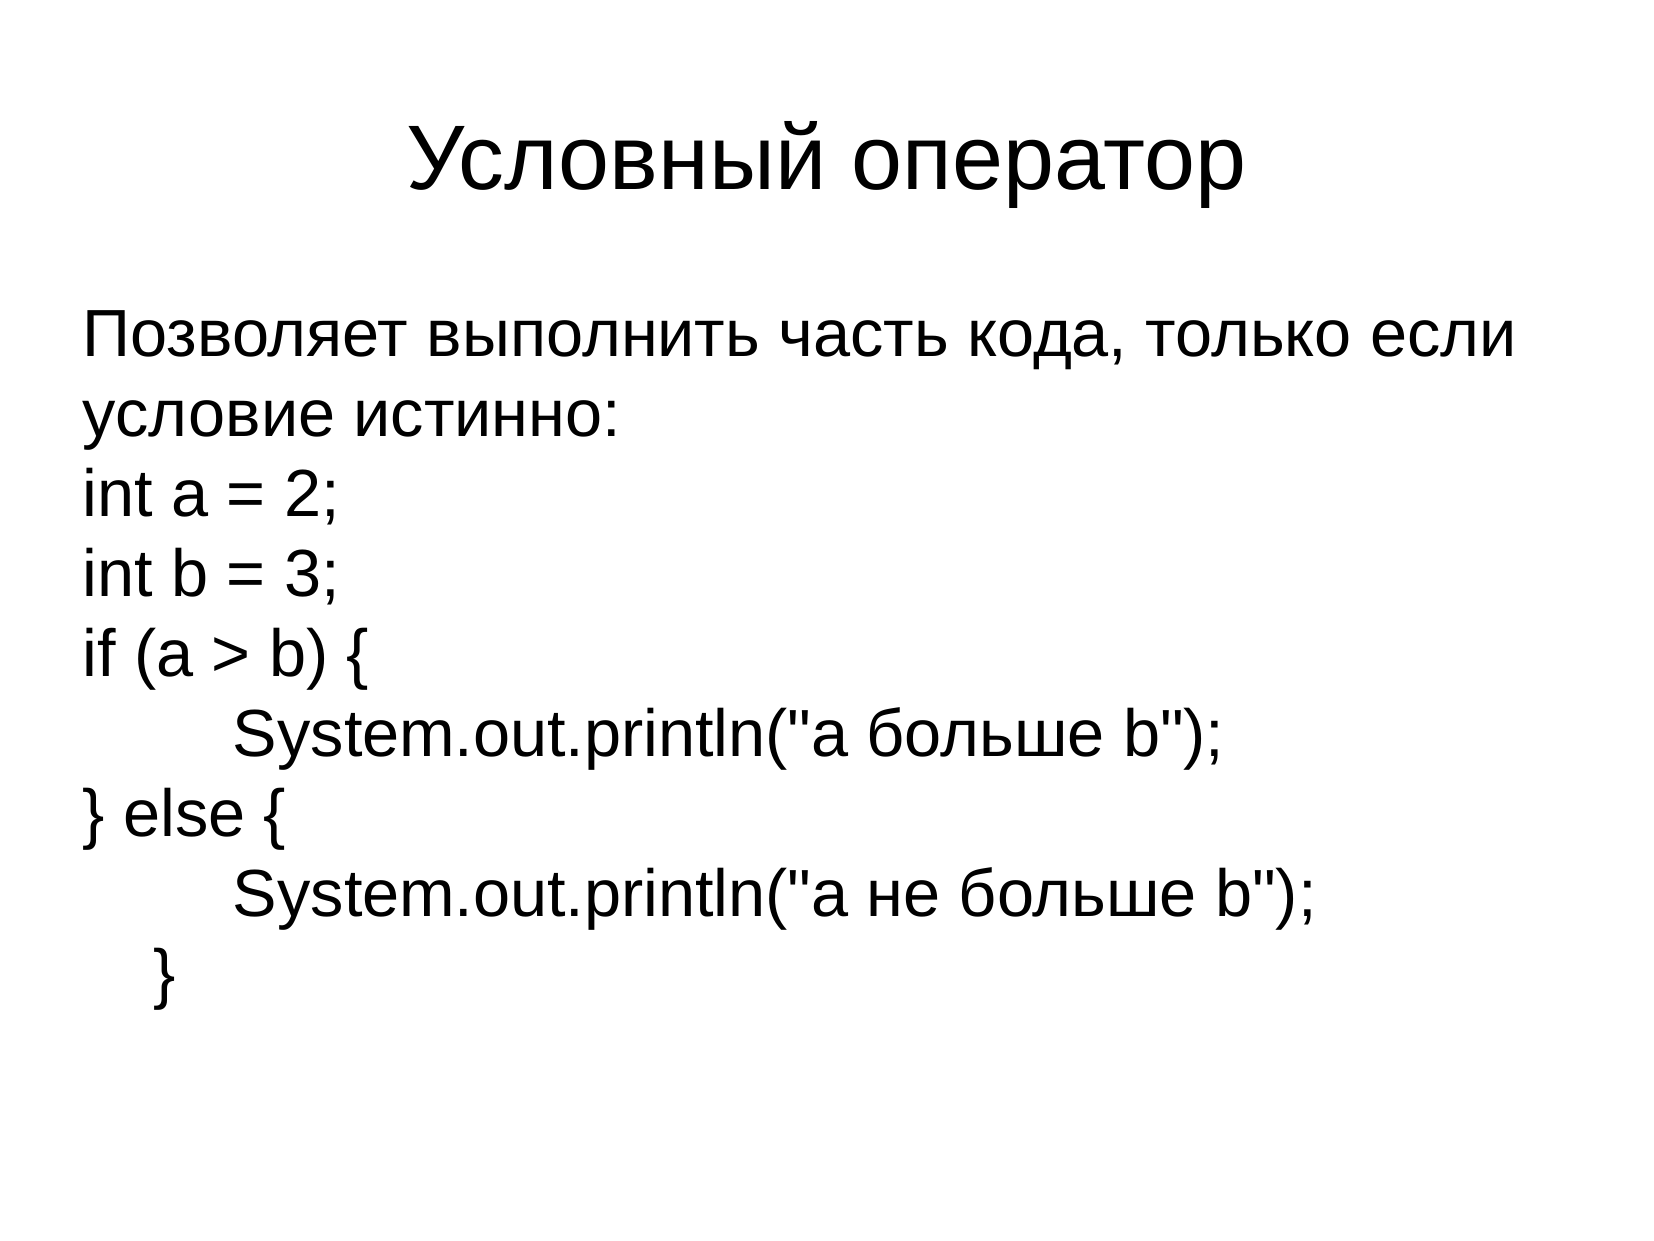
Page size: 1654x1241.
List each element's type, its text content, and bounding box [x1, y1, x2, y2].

text_box Позволяет выполнить часть кода, только если условие истинно: int a = 2; int b = 3; if (a > b) { System.out.println("а больше b"); } else { System.out.println("а не больше b"); } [82, 290, 1571, 1010]
text_box Условный оператор [82, 49, 1571, 257]
